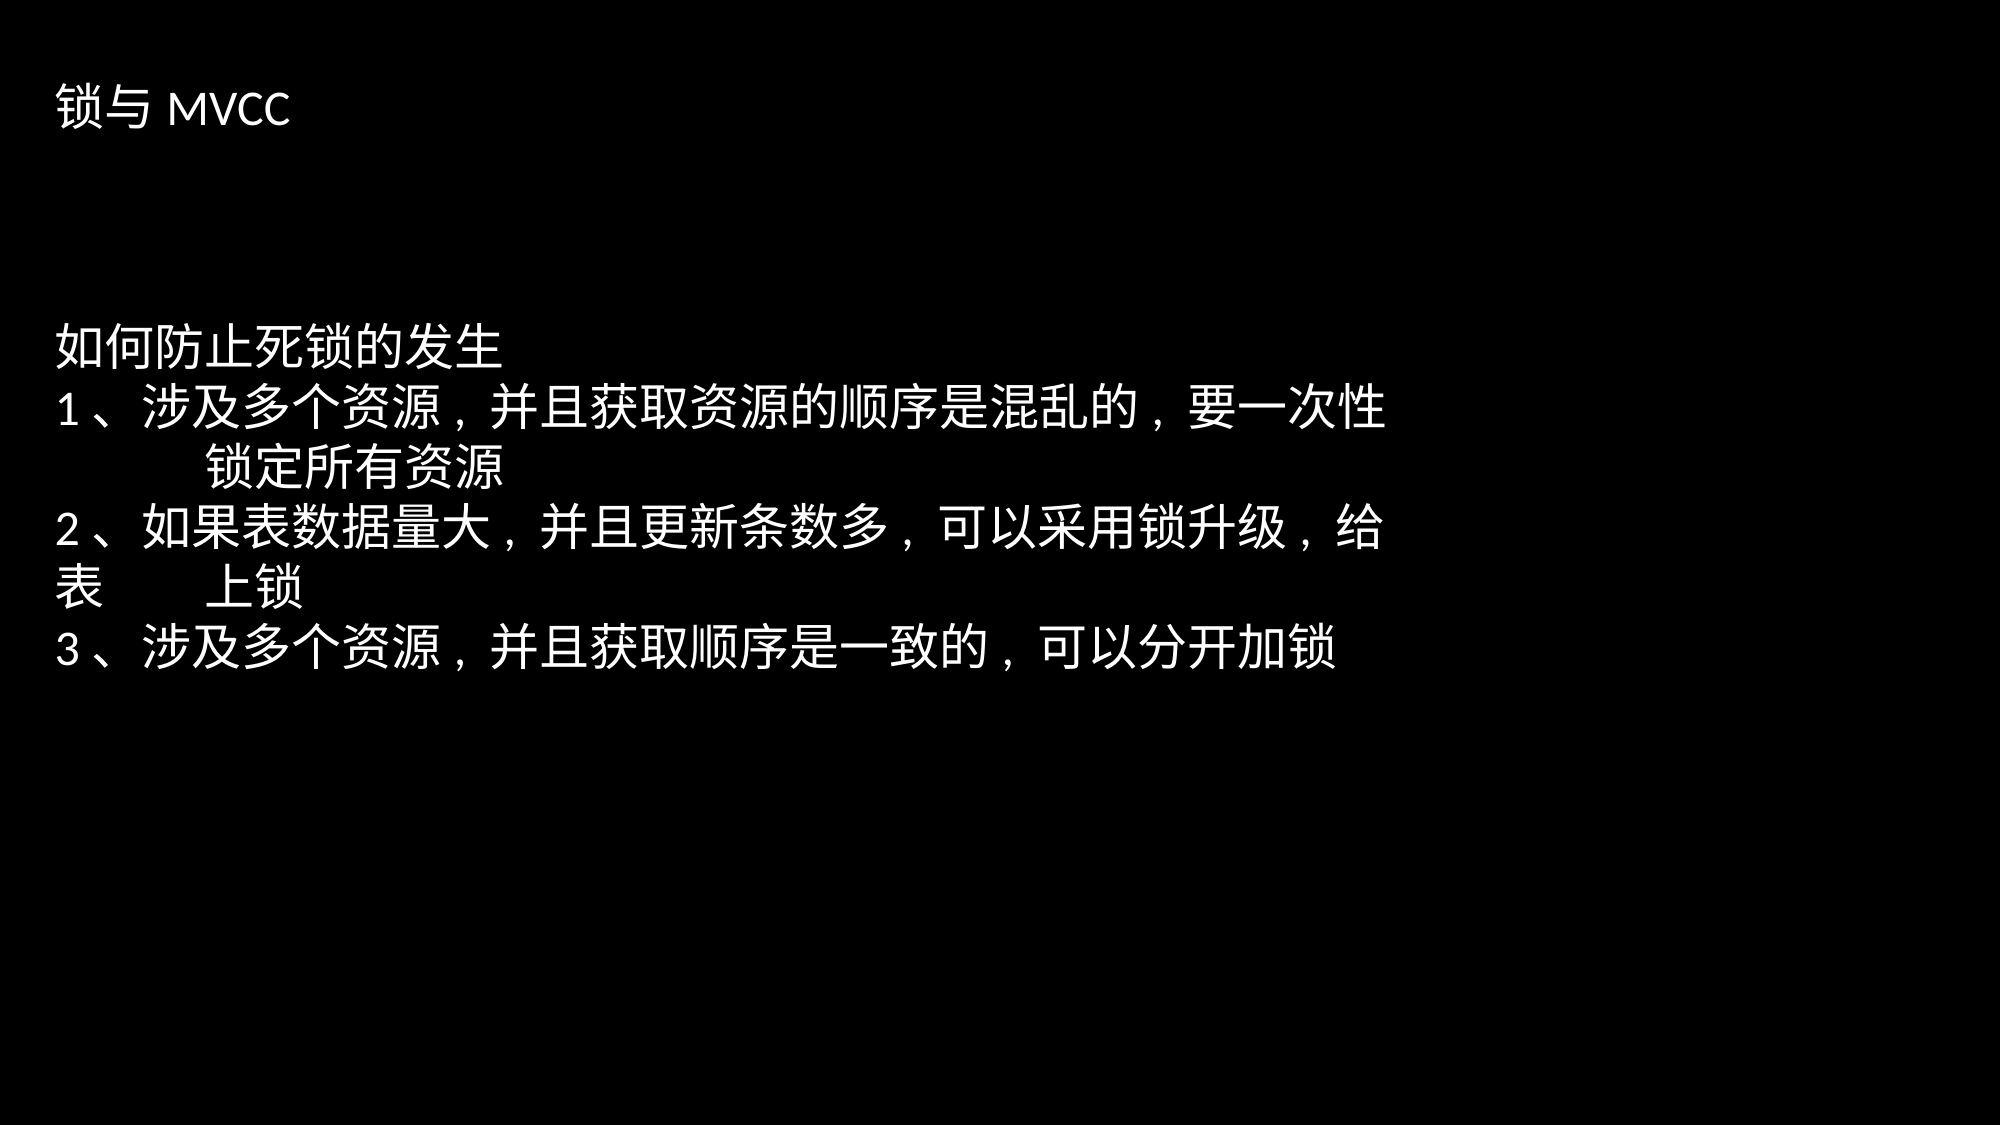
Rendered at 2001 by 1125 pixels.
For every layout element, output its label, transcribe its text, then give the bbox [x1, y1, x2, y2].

text_box 锁与MVCC 如何防止死锁的发生 1、涉及多个资源, 并且获取资源的顺序是混乱的, 要一次性 锁定所有资源 2、如果表数据量大, 并且更新条数多, 可以采用锁升级, 给表 上锁 3、涉及多个资源, 并且获取顺序是一致的, 可以分开加锁 [39, 67, 1410, 683]
